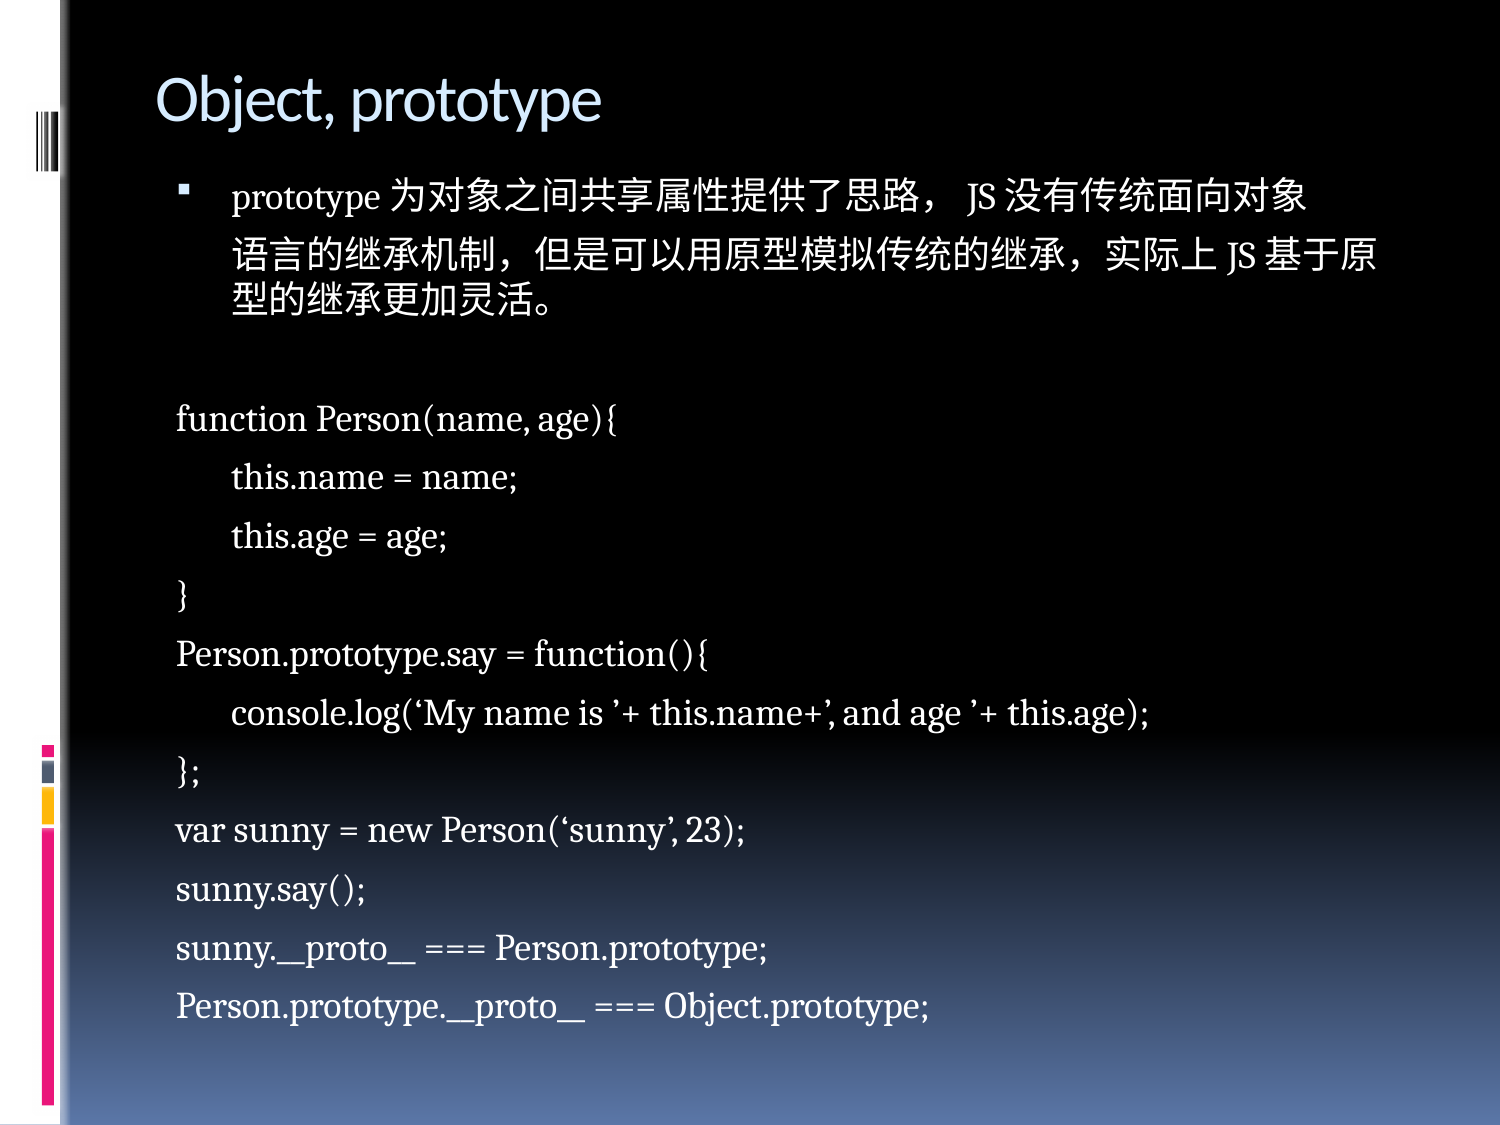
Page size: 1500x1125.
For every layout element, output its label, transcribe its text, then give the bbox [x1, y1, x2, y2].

title Object, prototype [140, 46, 1416, 139]
list prototype为对象之间共享属性提供了思路，JS没有传统面向对象 语言的继承机制，但是可以用原型模拟传统的继承，实际上JS基于原型的继承更加灵活。 function Person(name, age){ this.name = name; this.age = age; } Person.prototype.say = function(){ console.log(‘My name is ’+ this.name+’, and age ’+ this.age); }; var sunny = new Person(‘sunny’, 23); sunny.say(); sunny.__proto__ === Person.prototype; Person.prototype.__proto__ === Object.prototype; [150, 164, 1425, 1043]
